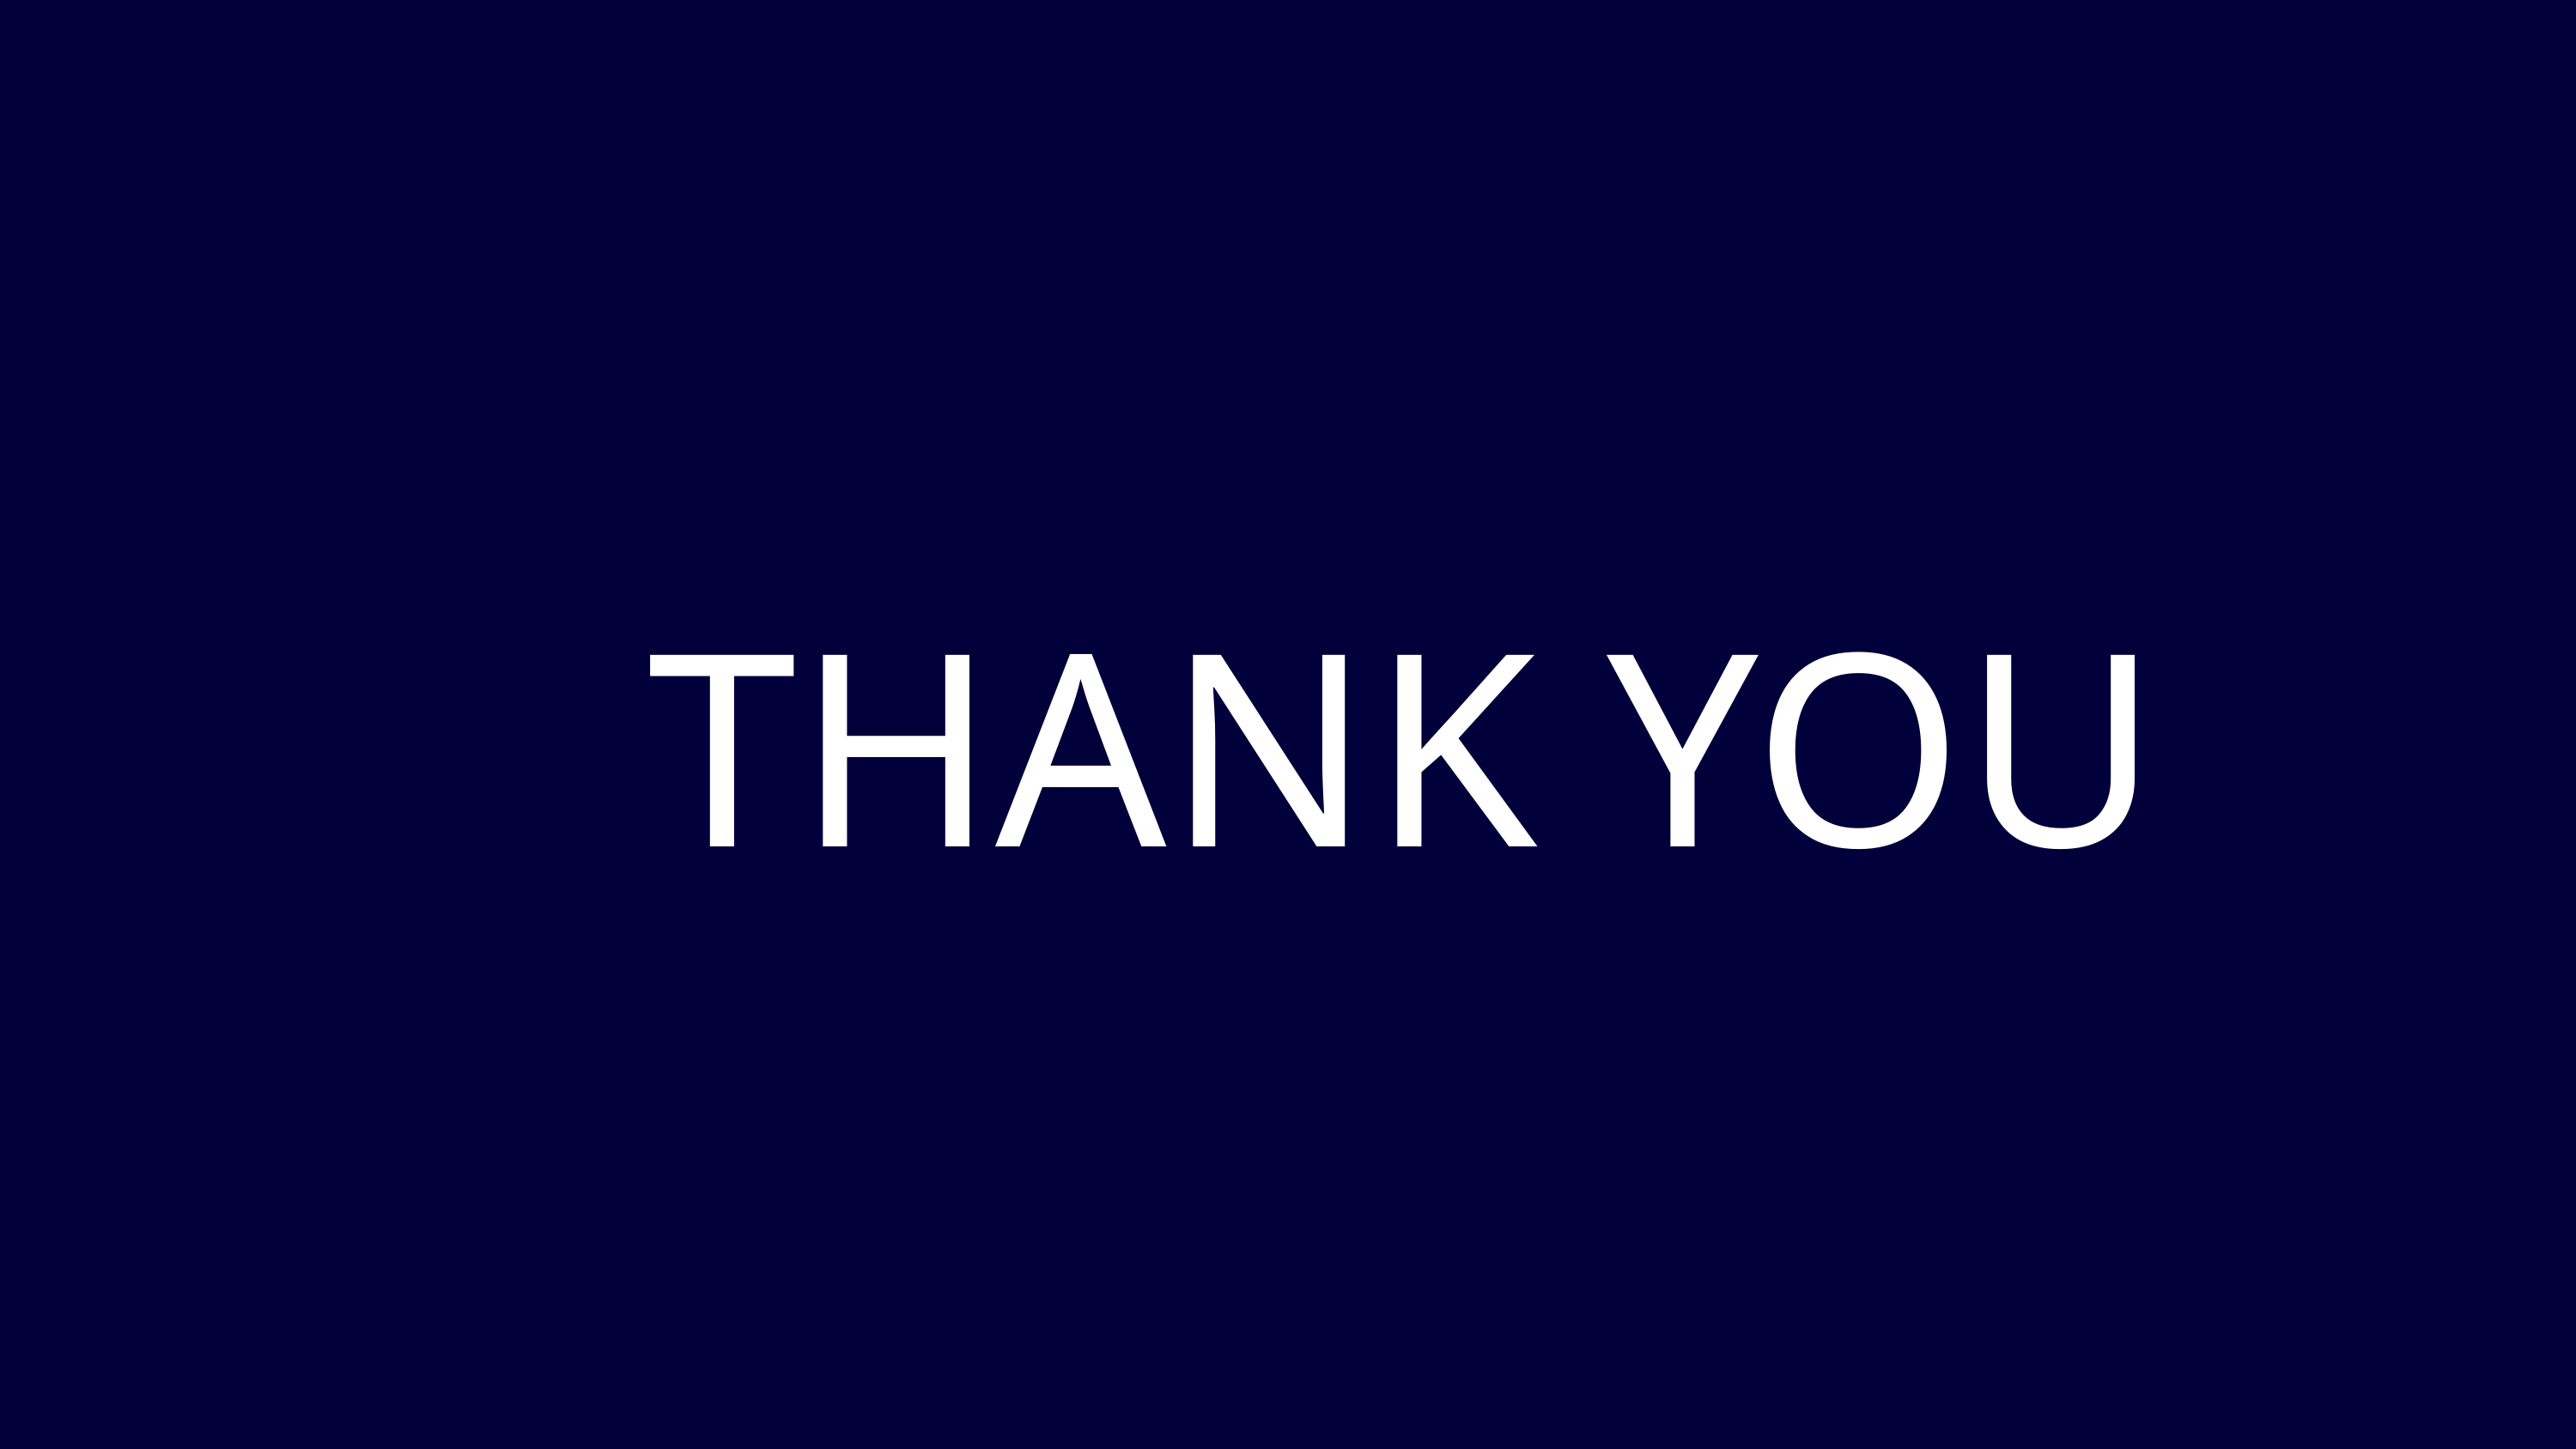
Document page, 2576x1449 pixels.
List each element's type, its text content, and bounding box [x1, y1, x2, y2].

text_box THANK YOU [553, 524, 2254, 901]
